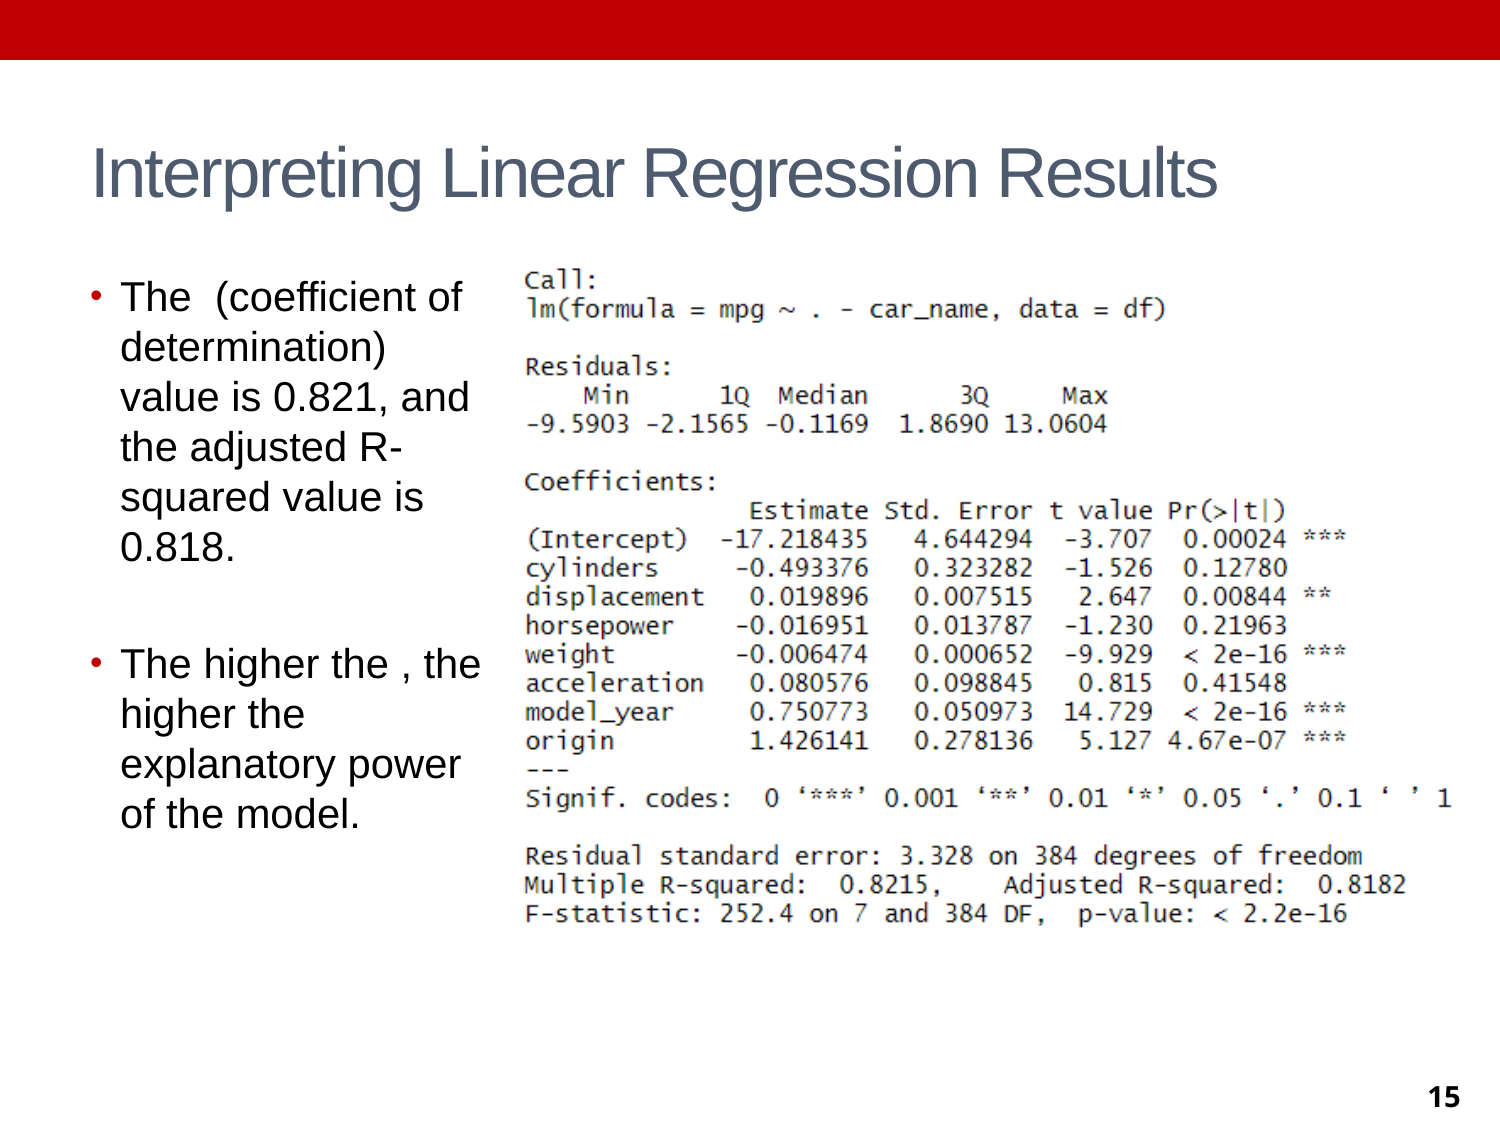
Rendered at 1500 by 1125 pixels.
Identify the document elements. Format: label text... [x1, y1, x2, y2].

title Interpreting Linear Regression Results [75, 87, 1425, 250]
slide_number 15 [1412, 1071, 1500, 1125]
picture [509, 262, 1482, 936]
